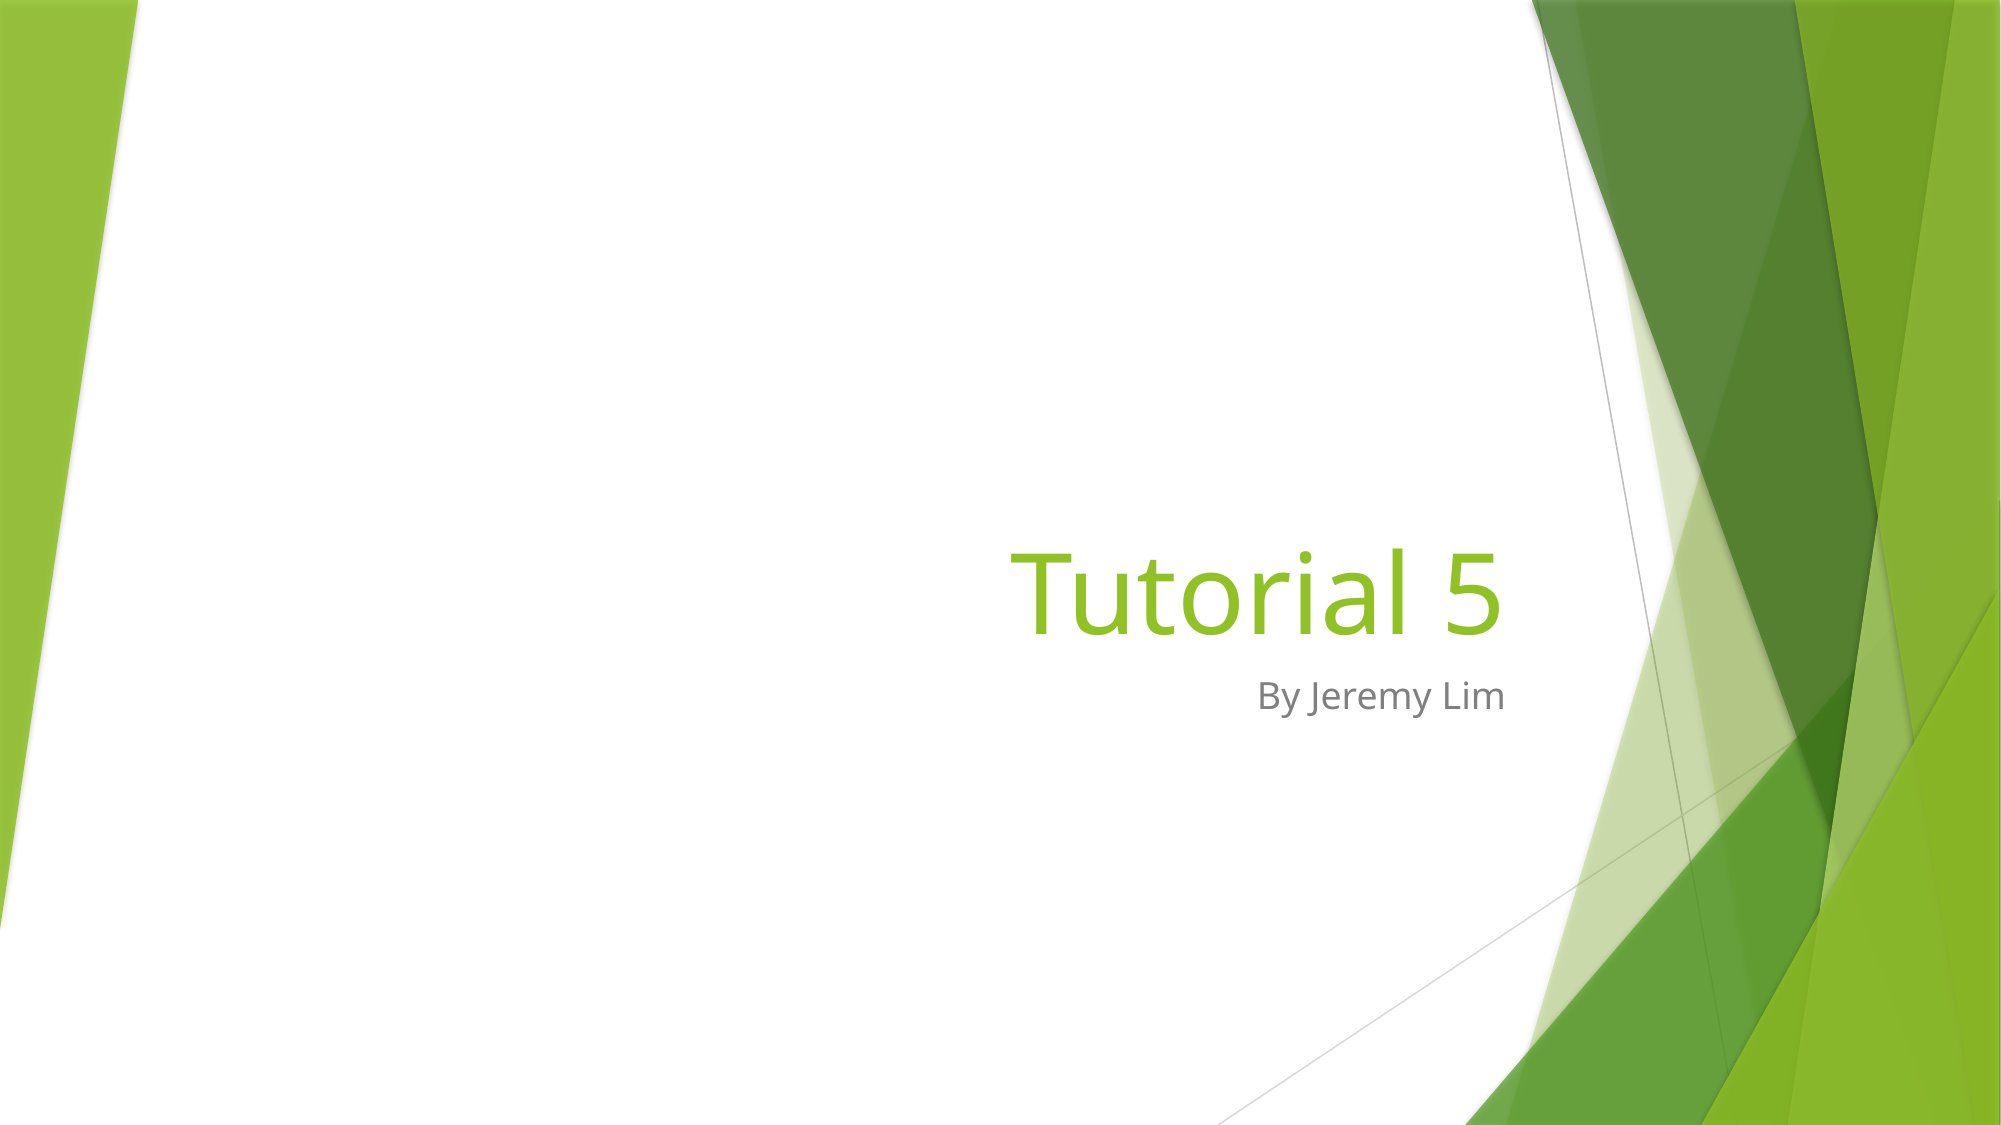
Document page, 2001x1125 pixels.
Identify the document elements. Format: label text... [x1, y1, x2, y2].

subtitle By Jeremy Lim [247, 664, 1522, 845]
title Tutorial 5 [247, 394, 1522, 664]
